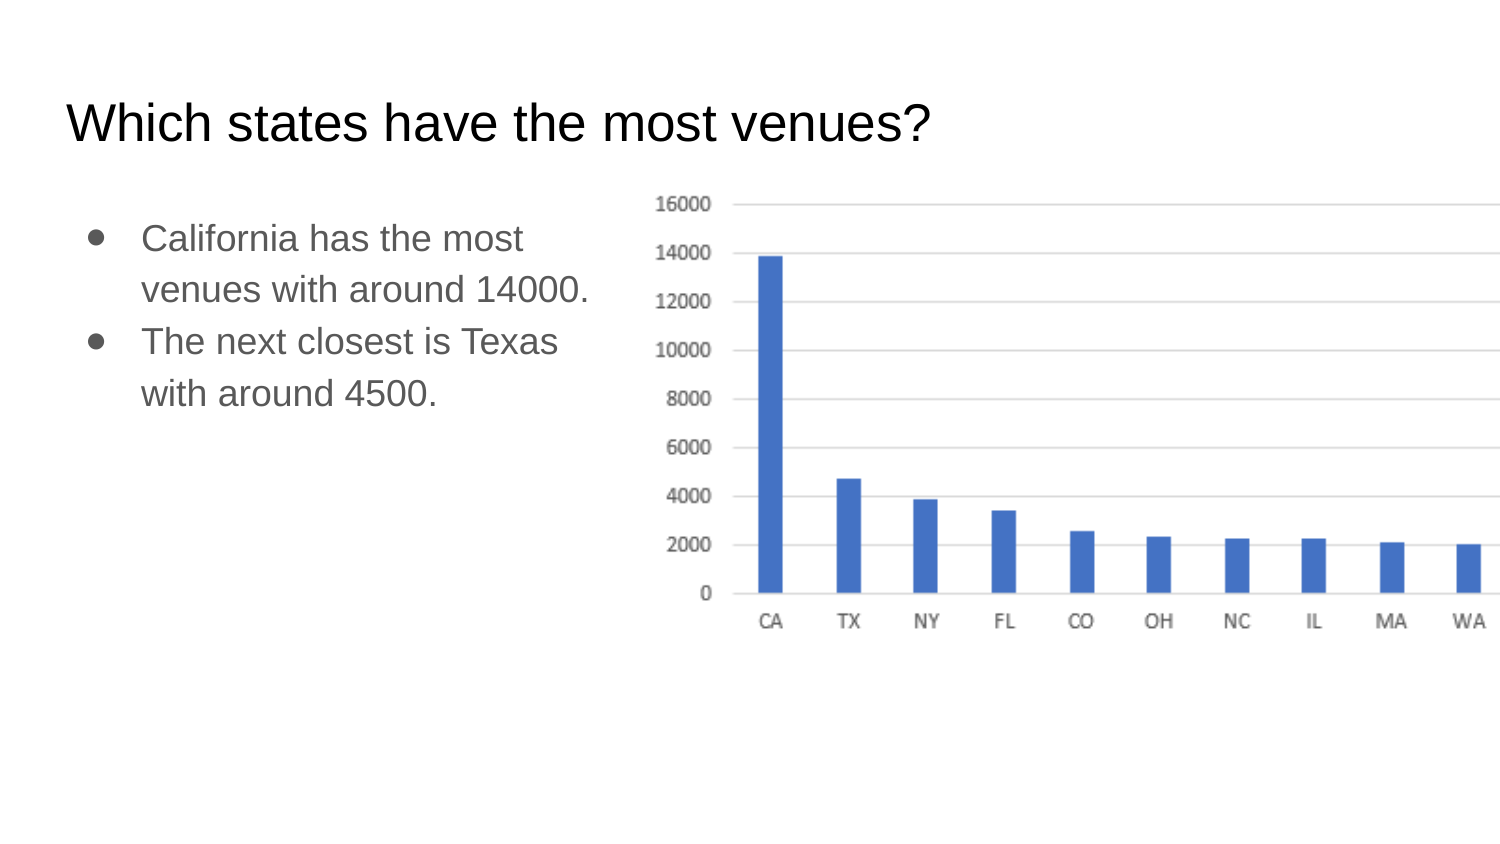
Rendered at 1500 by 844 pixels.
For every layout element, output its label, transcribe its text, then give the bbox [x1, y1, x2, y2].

list California has the most venues with around 14000. The next closest is Texas with around 4500. [51, 191, 619, 809]
picture [643, 191, 1500, 640]
title Which states have the most venues? [51, 72, 1449, 167]
